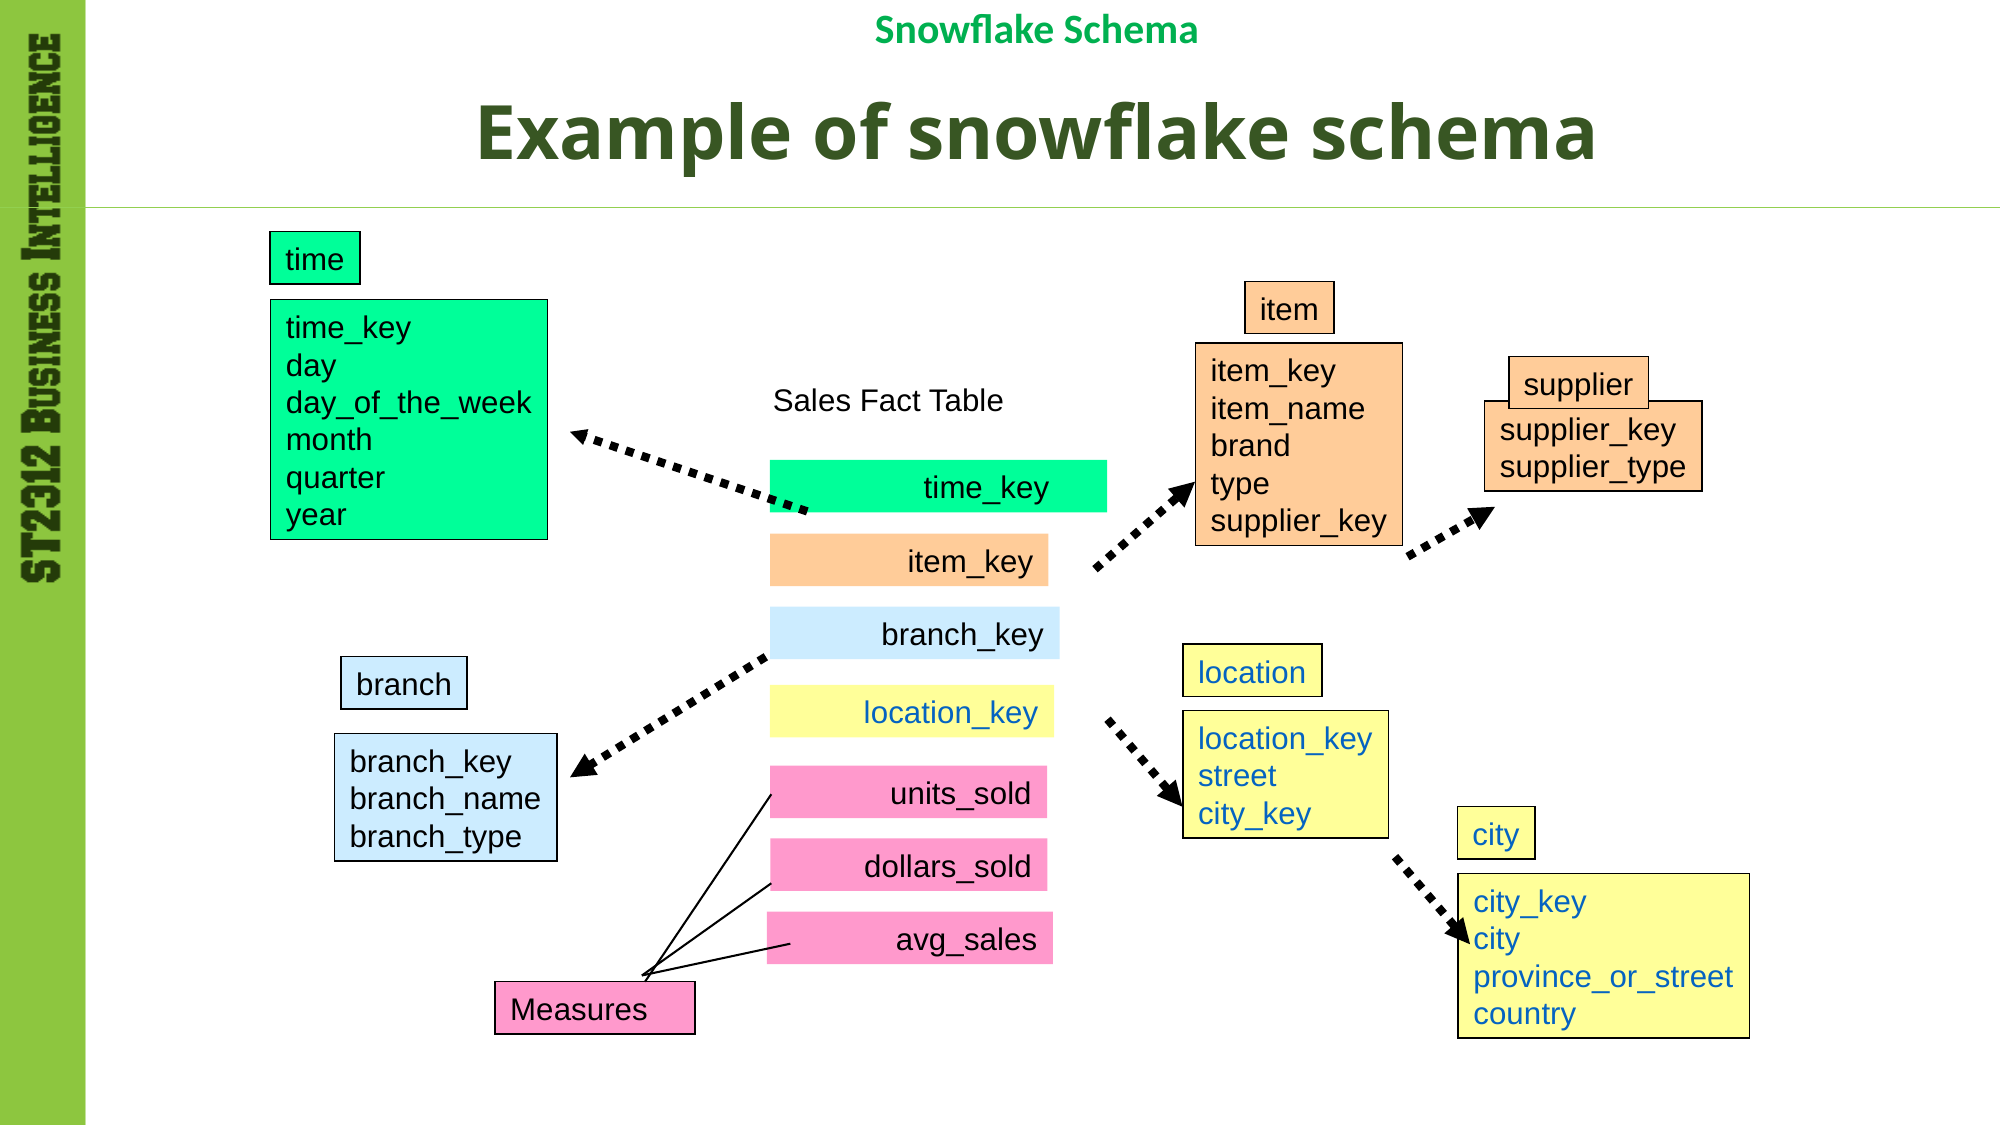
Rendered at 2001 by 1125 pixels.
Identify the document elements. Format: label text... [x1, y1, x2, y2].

text_box [1161, 782, 1182, 807]
picture [0, 0, 2001, 1125]
text_box [1481, 506, 1496, 519]
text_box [1195, 280, 1404, 548]
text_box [1182, 644, 1390, 840]
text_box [333, 656, 558, 863]
text_box time_key [769, 459, 1108, 513]
text_box Measures [495, 981, 696, 1035]
text_box Sales Fact Table [757, 372, 1020, 425]
text_box location_key [769, 684, 1055, 738]
text_box units_sold [770, 765, 1048, 819]
text_box [570, 430, 684, 471]
text_box branch_key [770, 606, 1060, 660]
picture [0, 0, 392, 207]
title Example of snowflake schema [130, 61, 1944, 208]
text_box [1484, 355, 1703, 493]
text_box [570, 760, 598, 778]
text_box dollars_sold [770, 838, 1048, 891]
text_box item_key [770, 533, 1049, 587]
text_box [269, 231, 549, 543]
text_box [1174, 481, 1195, 501]
text_box avg_sales [766, 911, 1053, 965]
list Snowflake Schema [392, 0, 1681, 62]
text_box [1457, 806, 1750, 1041]
